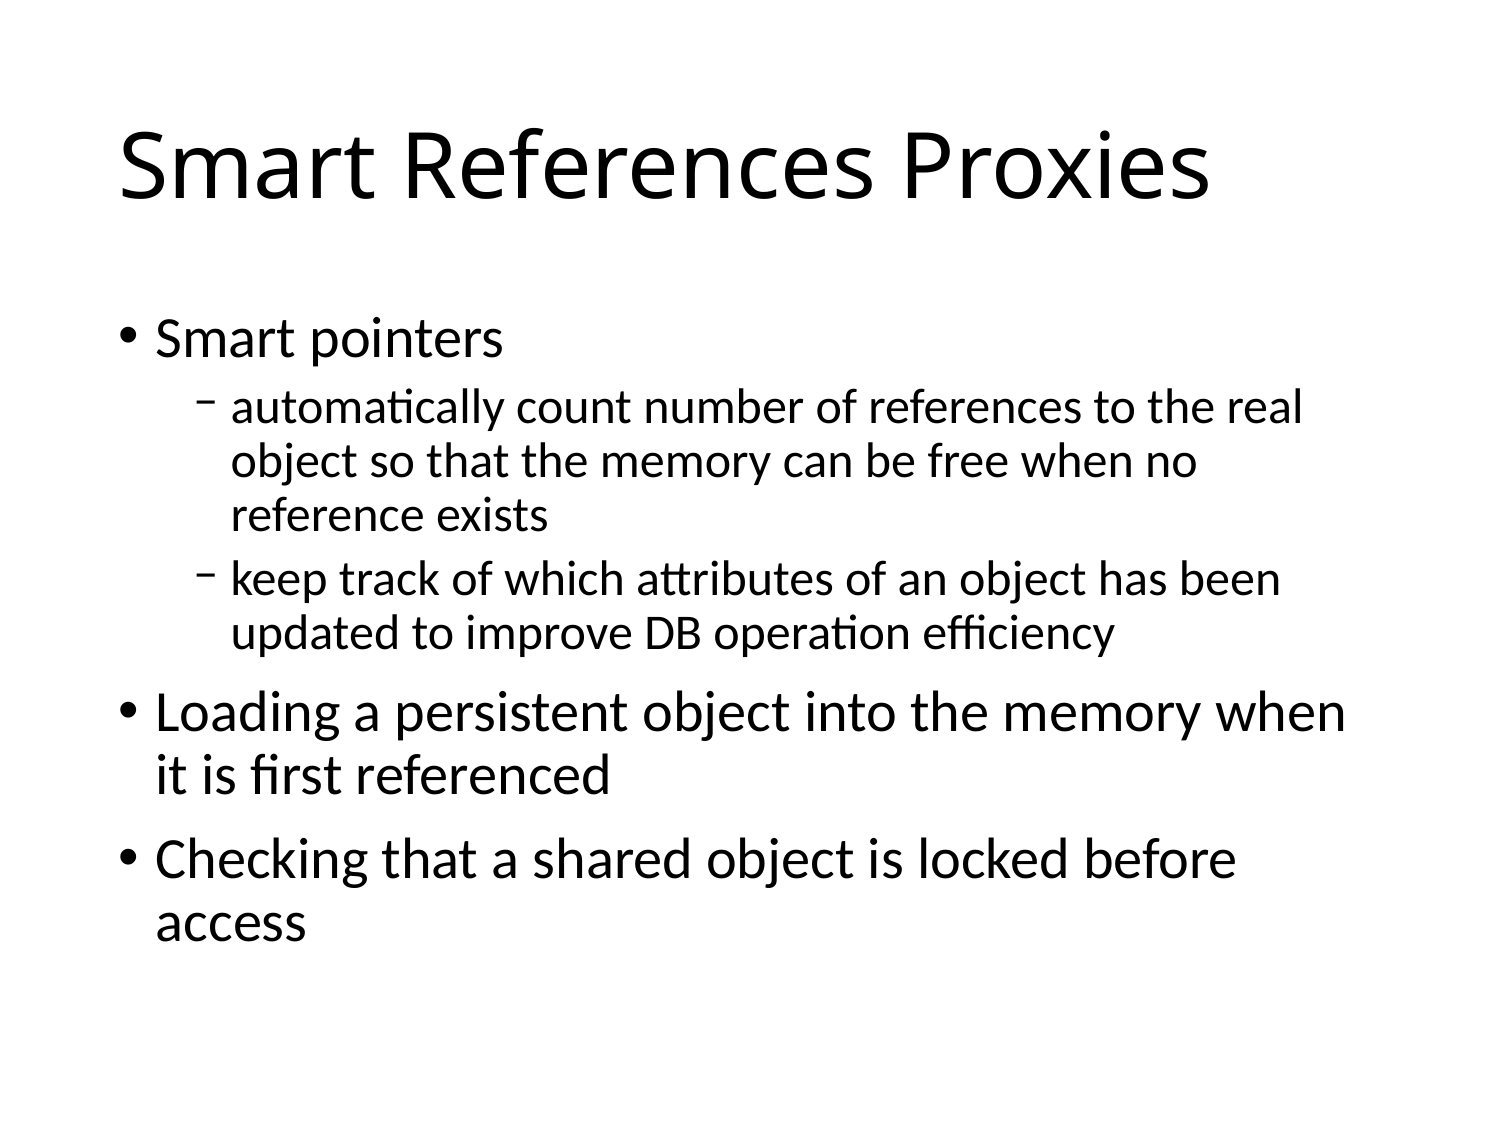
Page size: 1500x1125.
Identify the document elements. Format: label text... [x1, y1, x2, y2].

title Smart References Proxies [103, 59, 1397, 278]
list Smart pointers automatically count number of references to the real object so that the memory can be free when no reference exists keep track of which attributes of an object has been updated to improve DB operation efficiency Loading a persistent object into the memory when it is first referenced Checking that a shared object is locked before access [103, 299, 1397, 1014]
